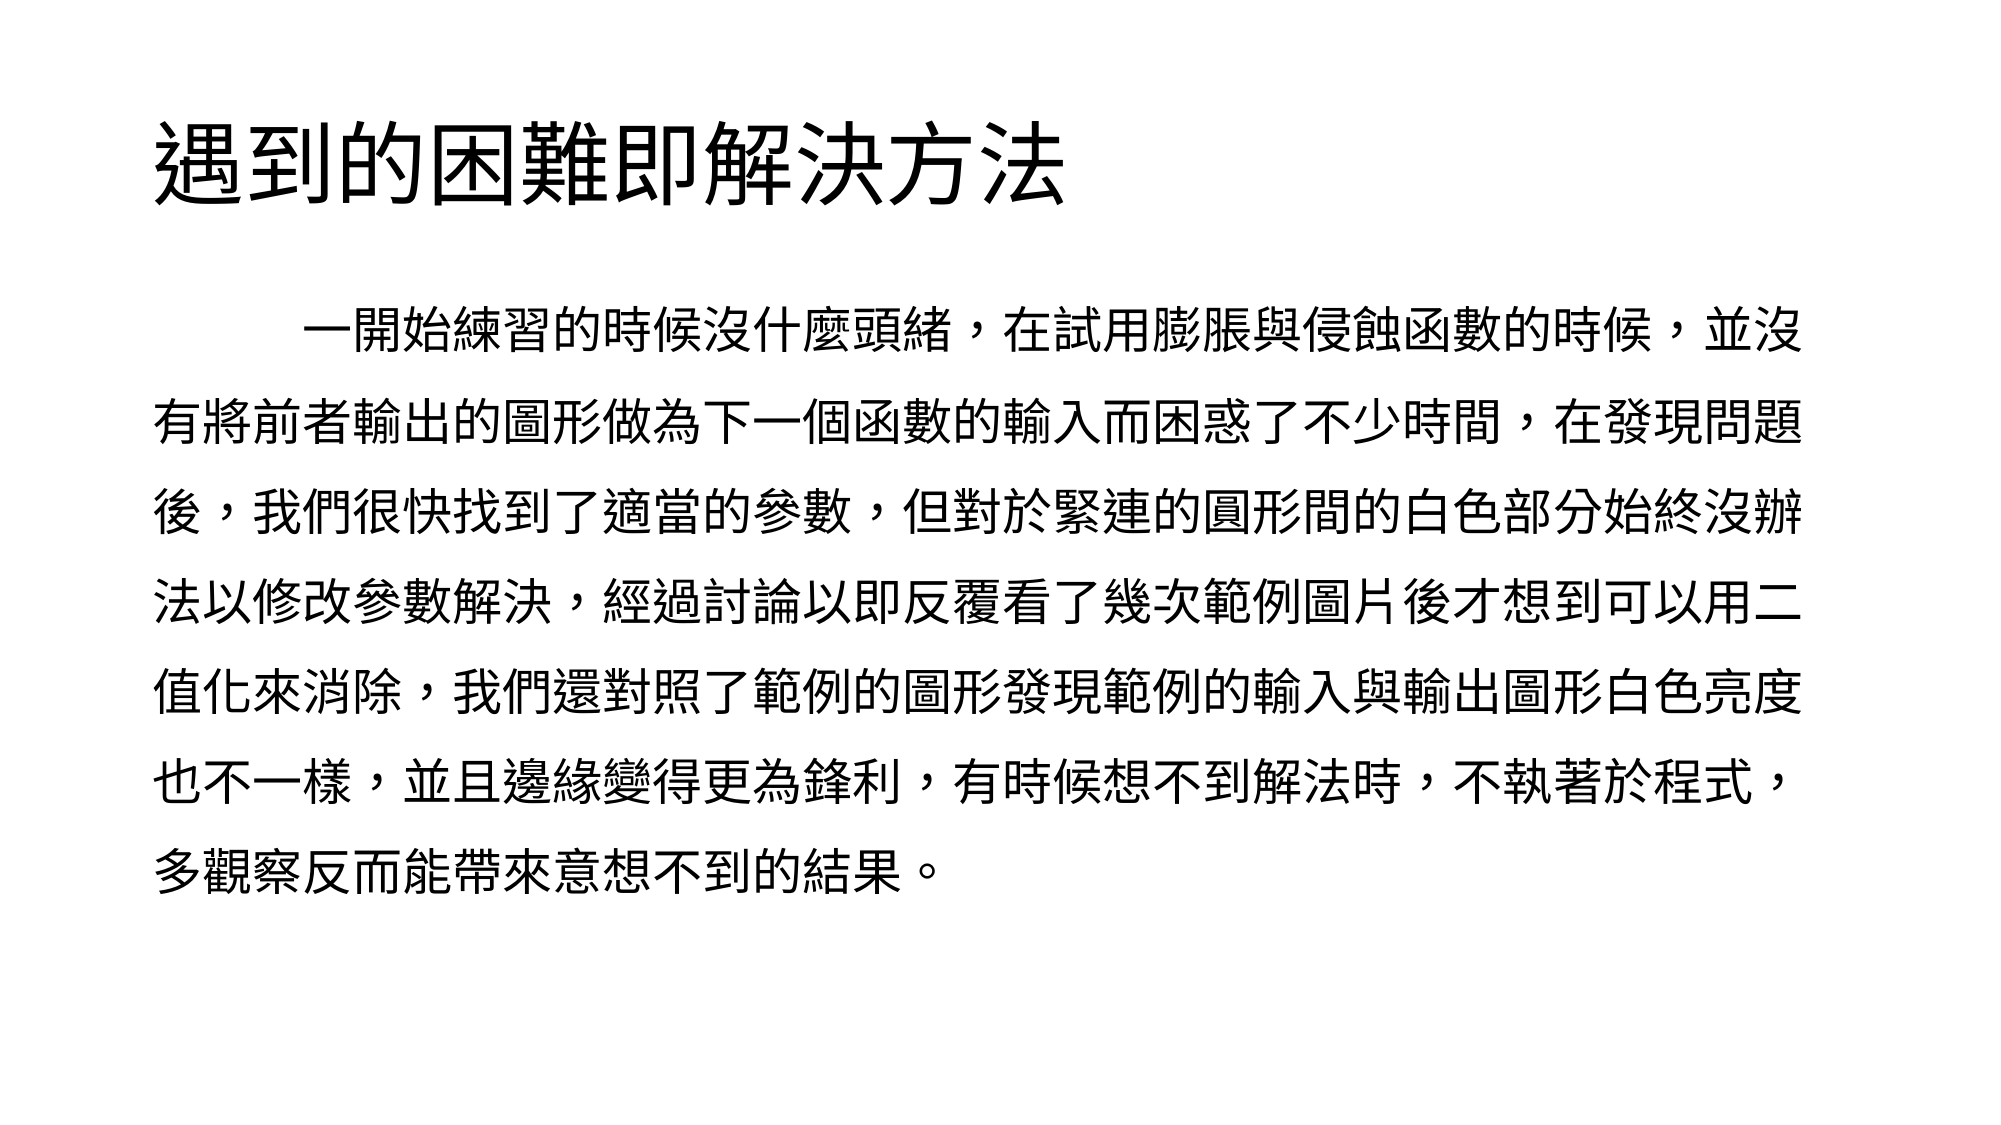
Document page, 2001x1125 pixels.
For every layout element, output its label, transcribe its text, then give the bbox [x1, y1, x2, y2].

list 一開始練習的時候沒什麼頭緒，在試用膨脹與侵蝕函數的時候，並沒有將前者輸出的圖形做為下一個函數的輸入而困惑了不少時間，在發現問題後，我們很快找到了適當的參數，但對於緊連的圓形間的白色部分始終沒辦法以修改參數解決，經過討論以即反覆看了幾次範例圖片後才想到可以用二值化來消除，我們還對照了範例的圖形發現範例的輸入與輸出圖形白色亮度也不一樣，並且邊緣變得更為鋒利，有時候想不到解法時，不執著於程式，多觀察反而能帶來意想不到的結果。 [137, 248, 1863, 1014]
title 遇到的困難即解決方法 [137, 59, 1863, 248]
